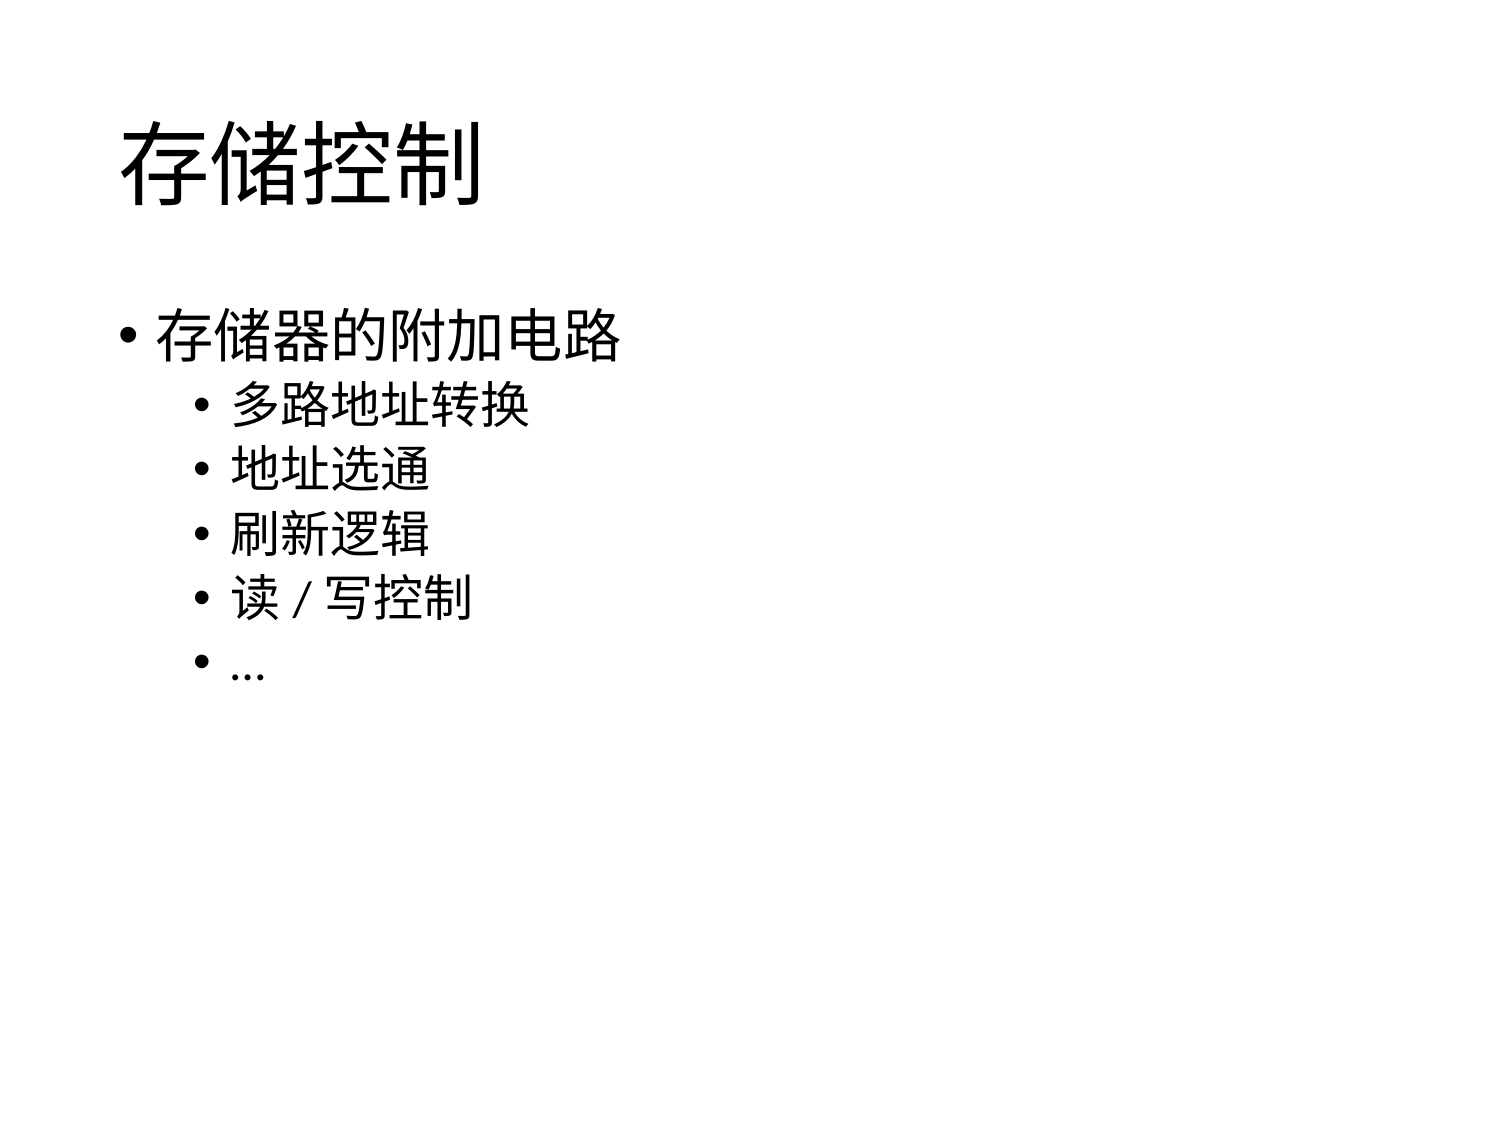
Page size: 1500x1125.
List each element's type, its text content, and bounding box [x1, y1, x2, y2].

list 存储器的附加电路 多路地址转换 地址选通 刷新逻辑 读/写控制 … [103, 299, 1397, 1014]
title 存储控制 [103, 59, 1397, 278]
